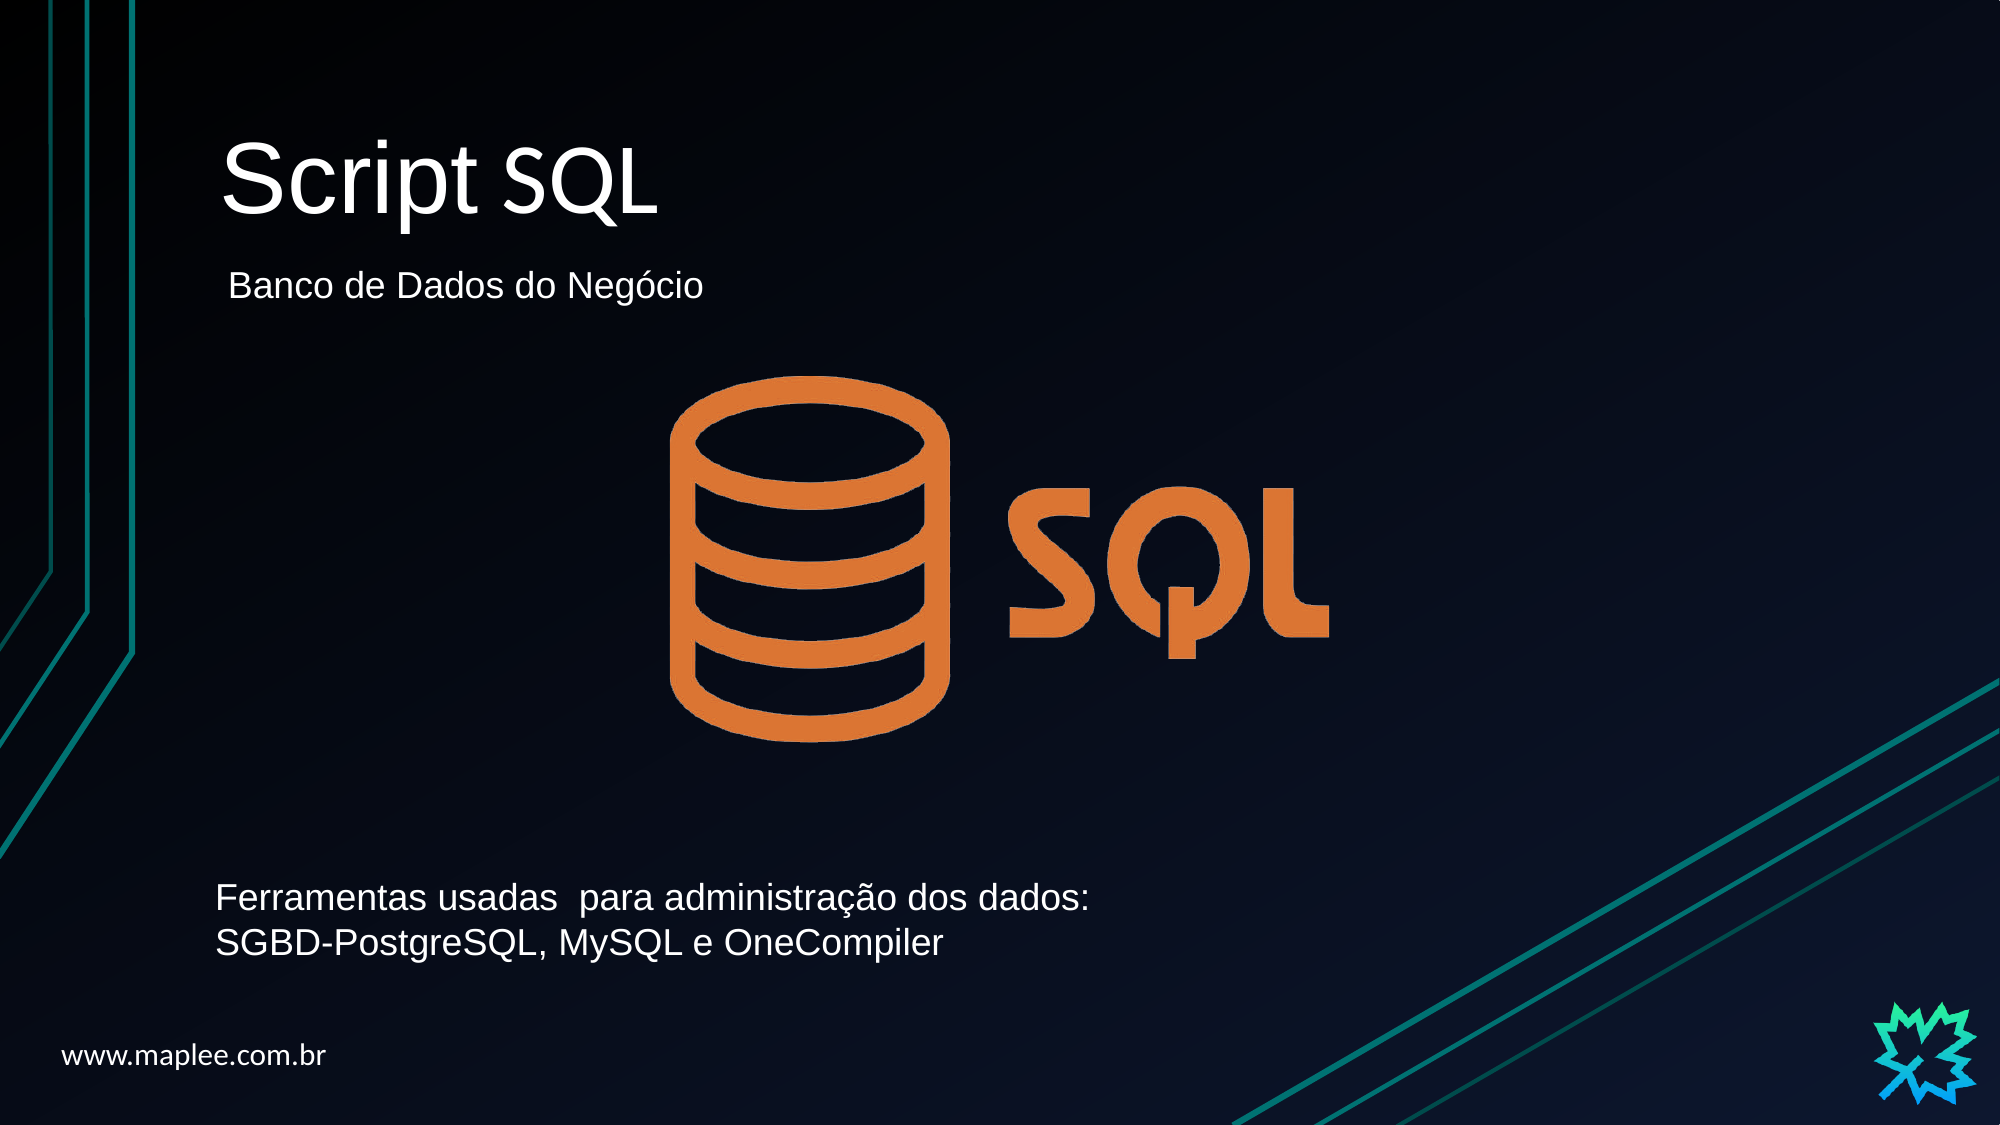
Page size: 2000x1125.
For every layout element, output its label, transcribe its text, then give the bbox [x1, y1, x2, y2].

text_box Ferramentas usadas para administração dos dados: SGBD-PostgreSQL, MySQL e OneCompiler [199, 858, 1219, 979]
picture [1872, 1001, 1977, 1106]
text_box www.maplee.com.br [46, 1019, 369, 1087]
text_box Banco de Dados do Negócio [213, 245, 724, 321]
title Script SQL [199, 45, 737, 246]
picture [623, 376, 1377, 749]
